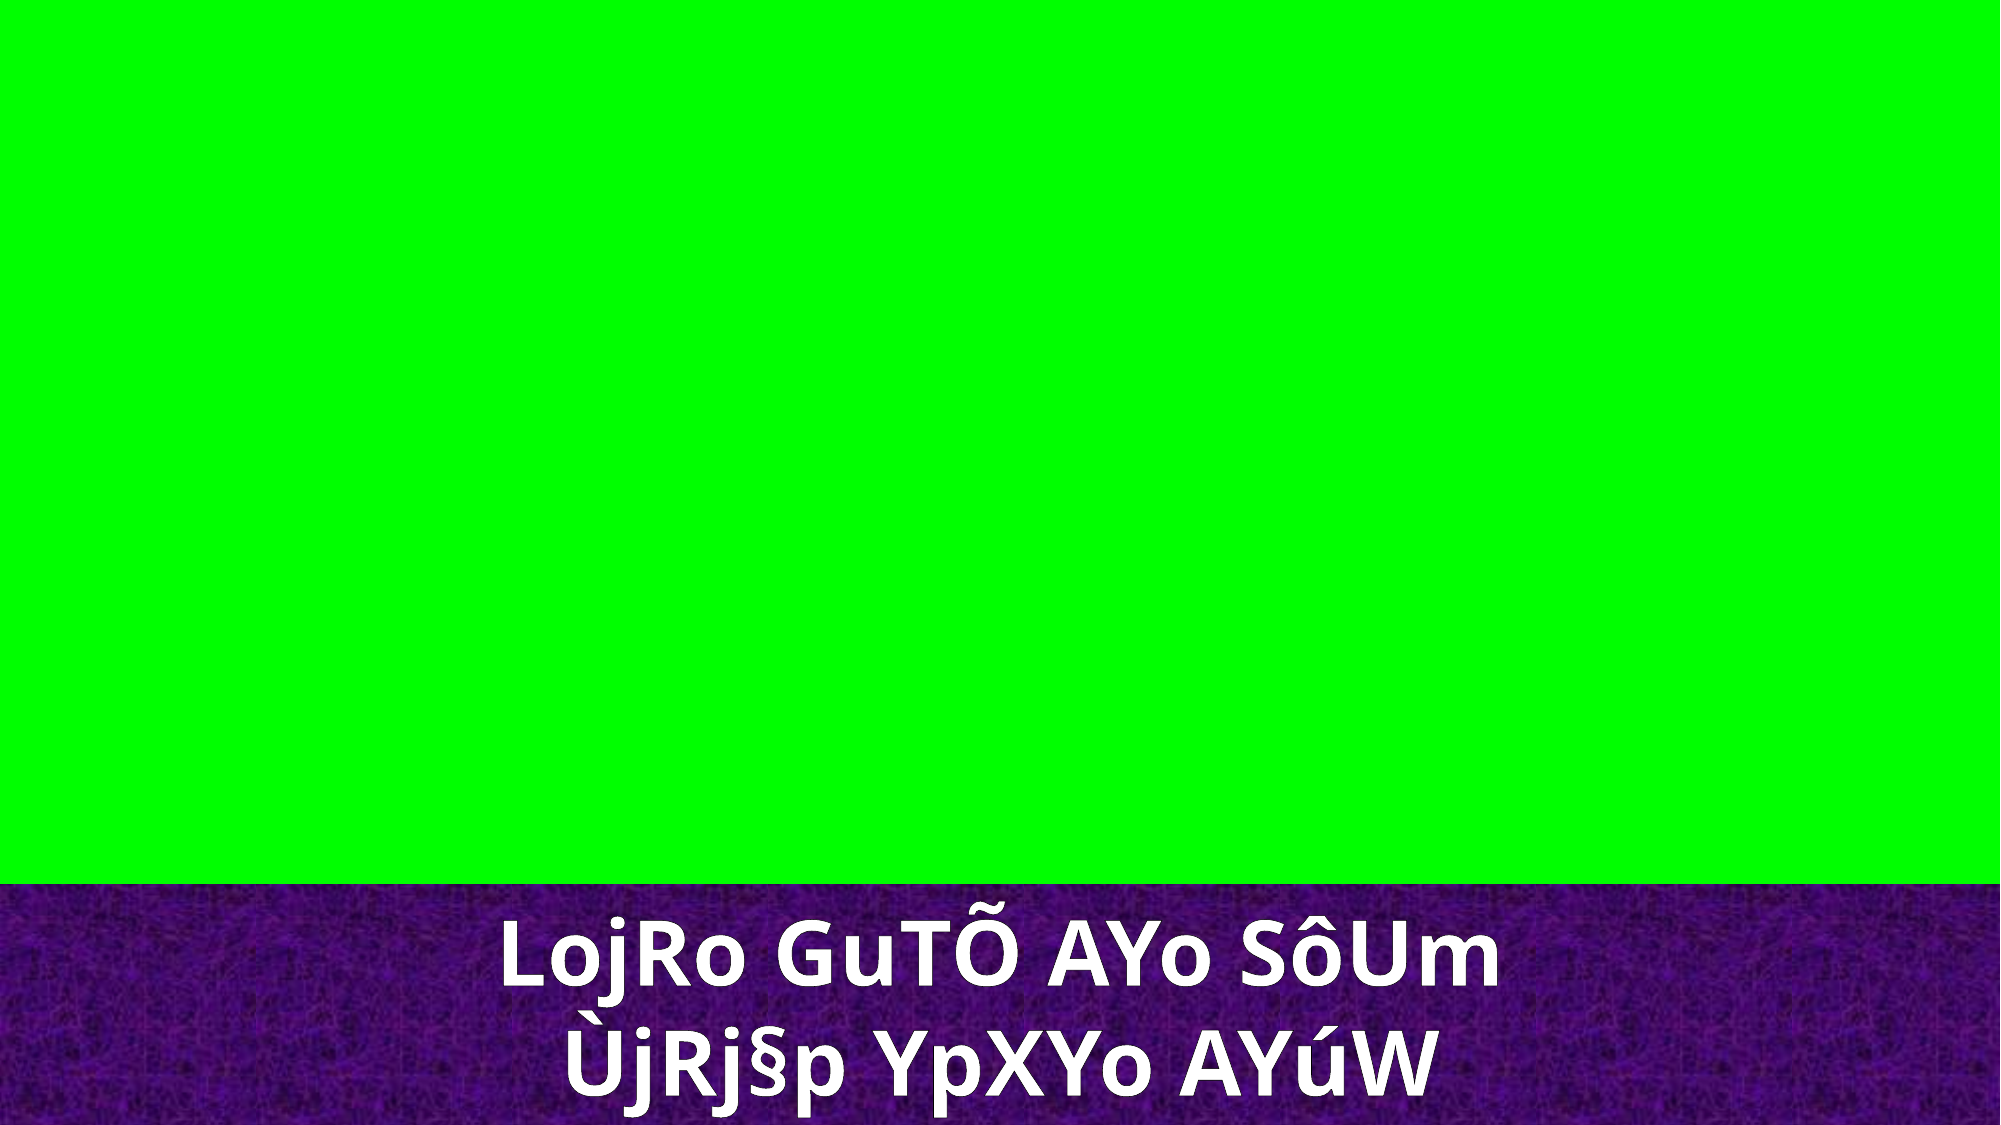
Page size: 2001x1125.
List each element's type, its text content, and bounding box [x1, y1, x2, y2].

text_box LojRo GuTÕ AYo SôUm ÙjRj§p YpXYo AYúW [0, 886, 2000, 1122]
